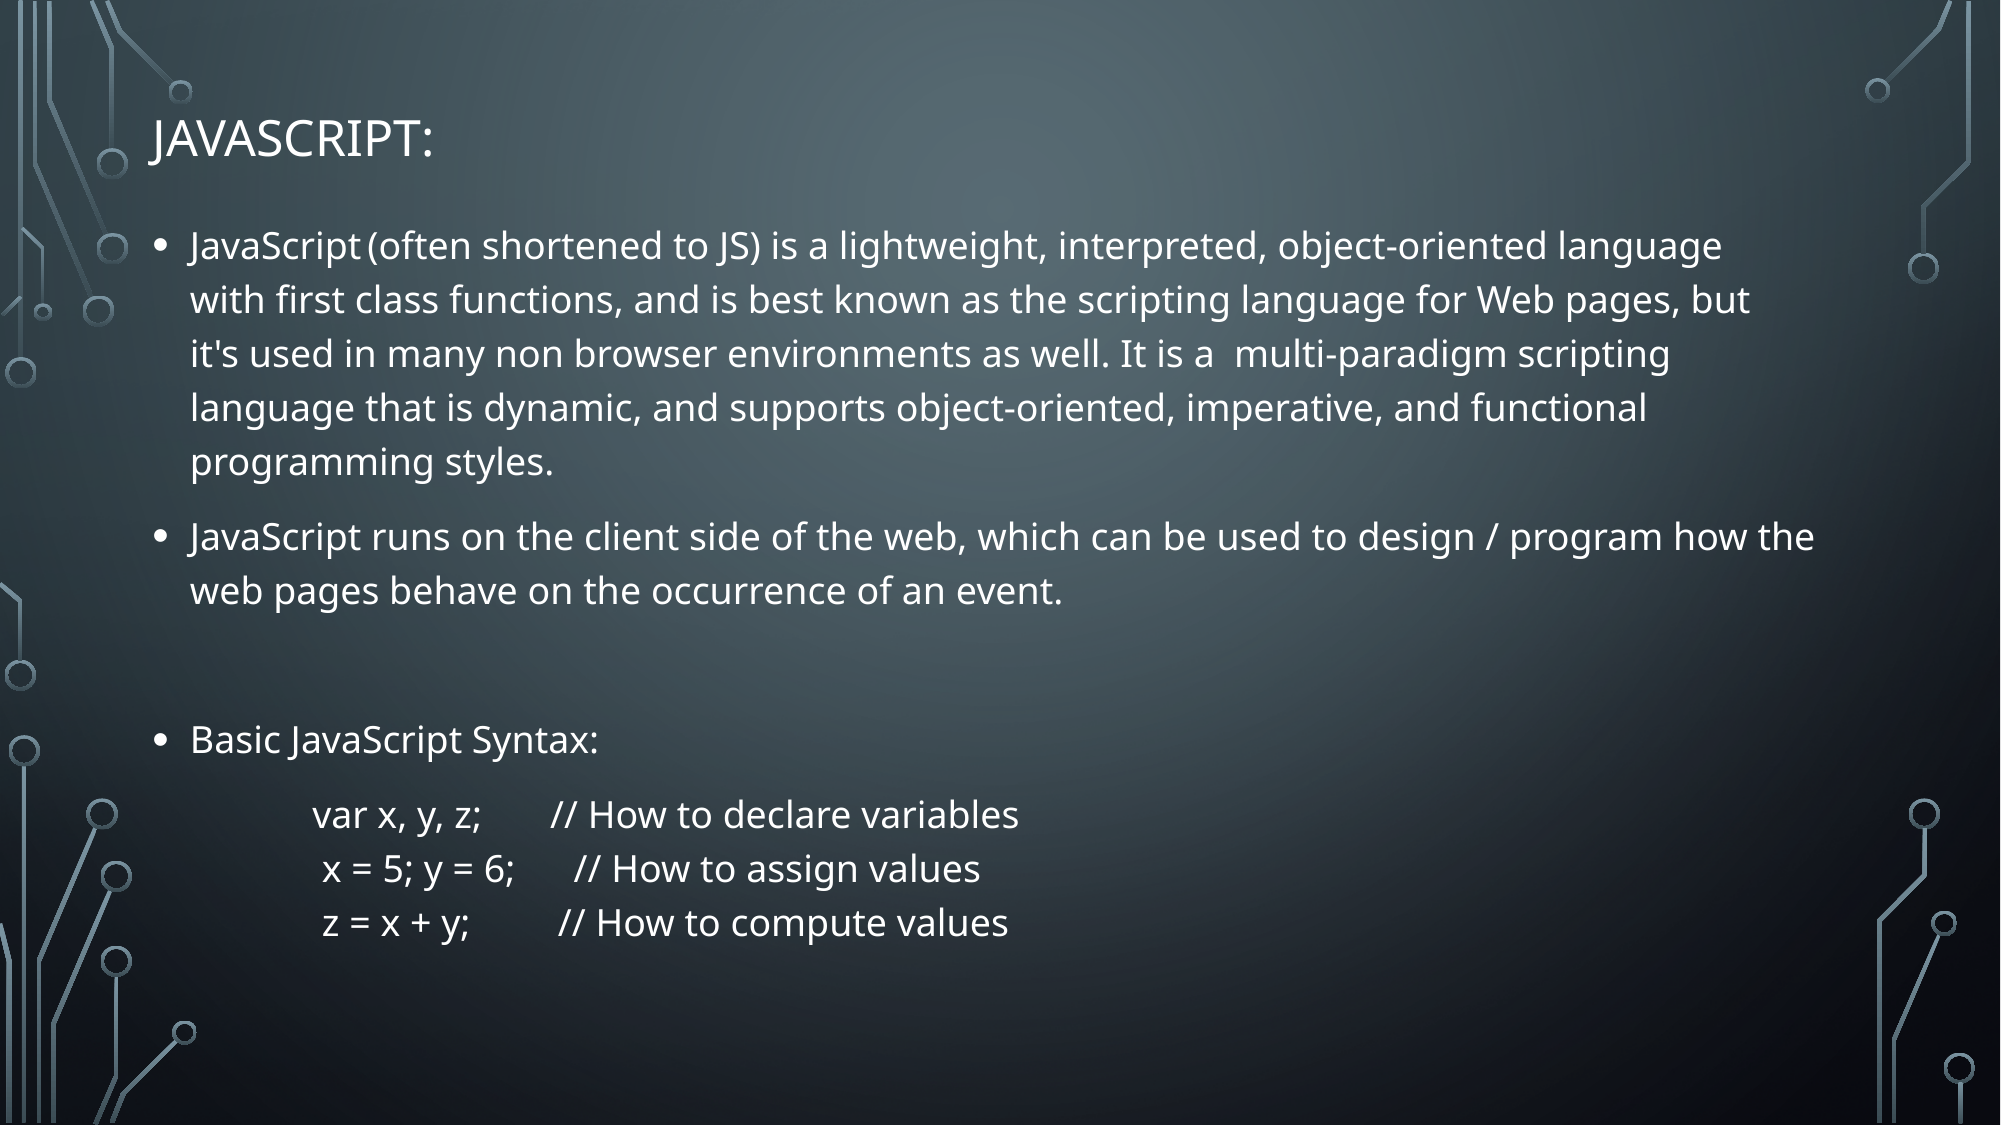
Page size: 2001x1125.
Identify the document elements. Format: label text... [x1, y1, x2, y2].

list JavaScript (often shortened to JS) is a lightweight, interpreted, object-oriented language with first class functions, and is best known as the scripting language for Web pages, but it's used in many non browser environments as well. It is a multi-paradigm scripting language that is dynamic, and supports object-oriented, imperative, and functional programming styles. JavaScript runs on the client side of the web, which can be used to design / program how the web pages behave on the occurrence of an event. Basic JavaScript Syntax: var x, y, z; // How to declare variables x = 5; y = 6; // How to assign values z = x + y; // How to compute values [137, 205, 1863, 1014]
title JavaScript: [137, 59, 1863, 205]
